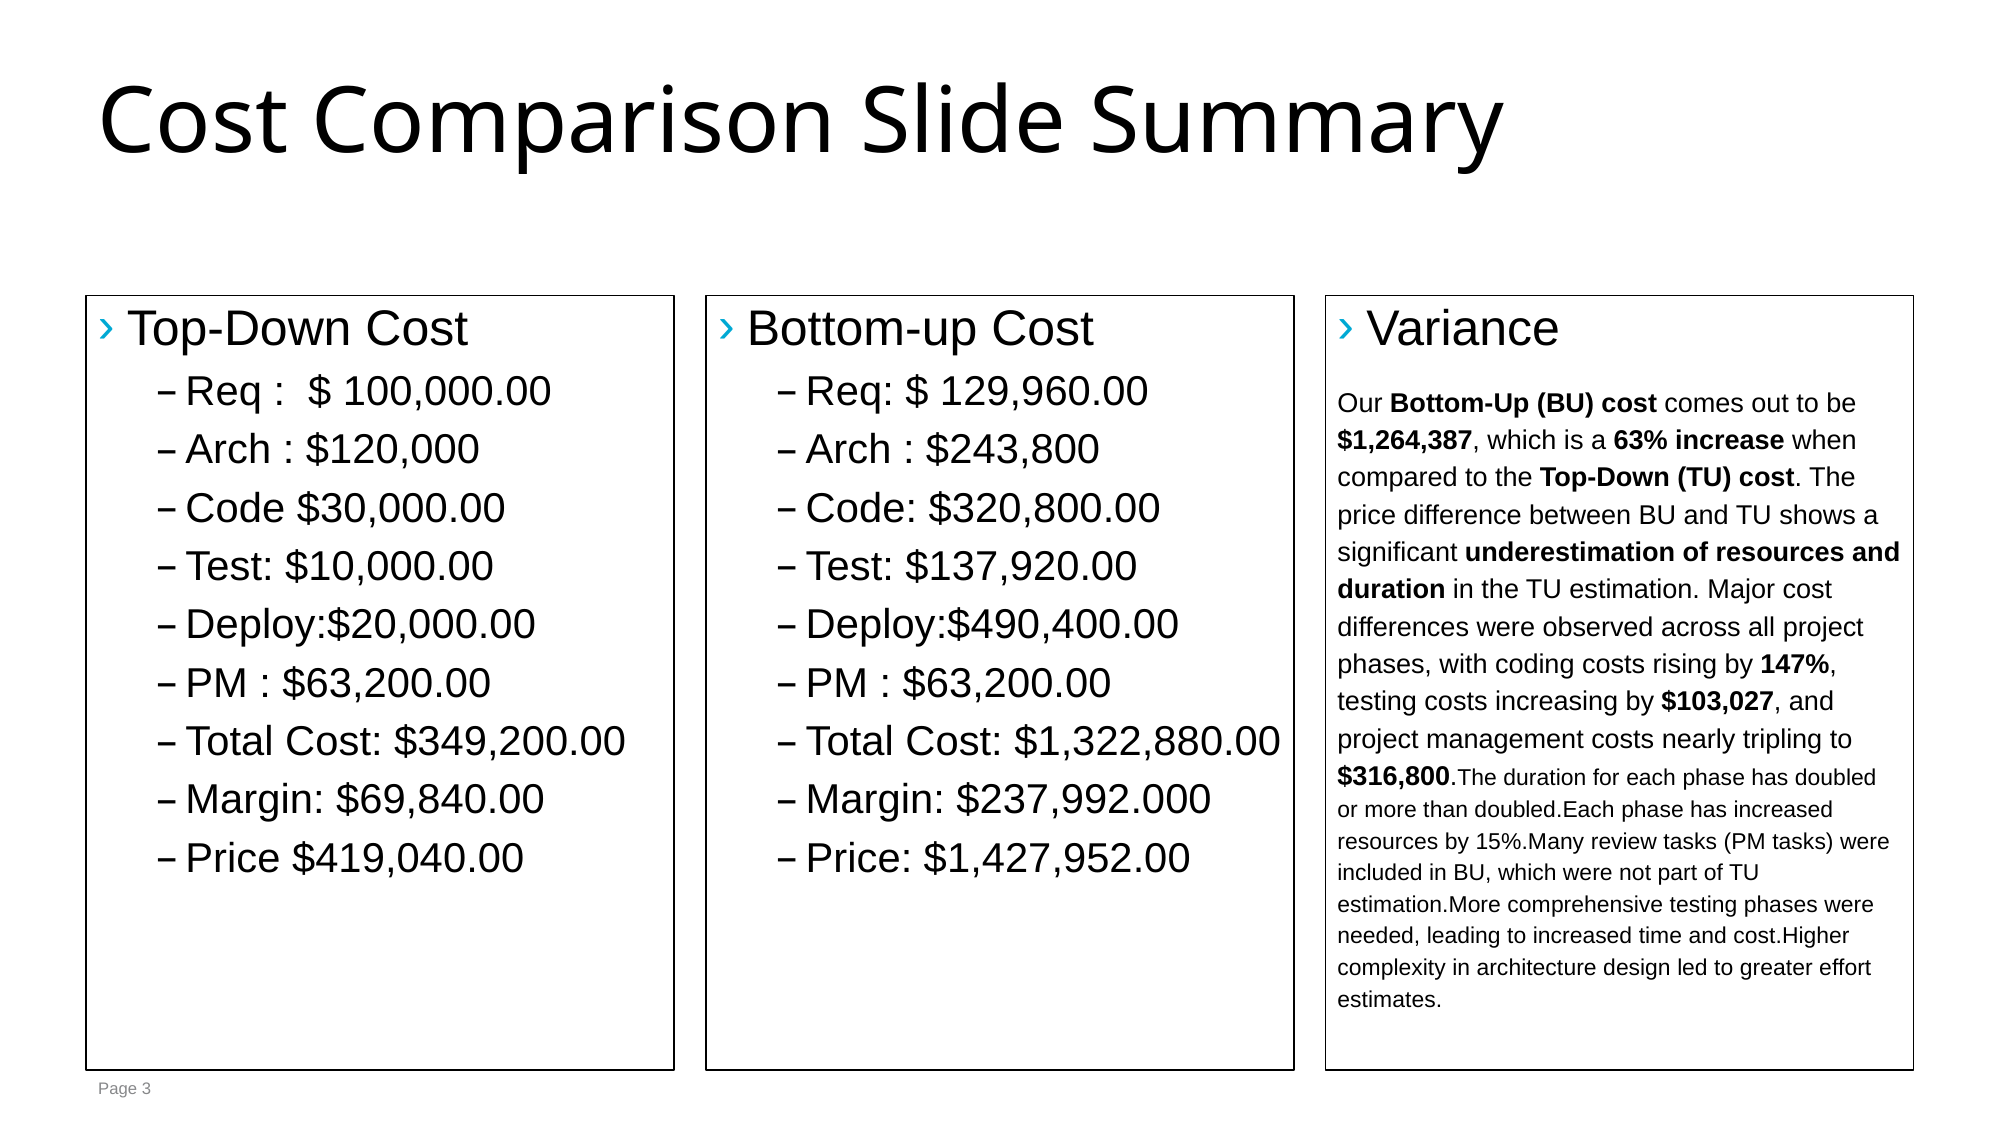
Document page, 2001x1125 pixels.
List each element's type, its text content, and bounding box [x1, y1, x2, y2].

list Top-Down Cost Req : $ 100,000.00 Arch : $120,000 Code $30,000.00 Test: $10,000.00 Deploy:$20,000.00 PM : $63,200.00 Total Cost: $349,200.00 Margin: $69,840.00 Price $419,040.00 [86, 295, 674, 1071]
title Cost Comparison Slide Summary [86, 39, 1726, 218]
list Variance Our Bottom-Up (BU) cost comes out to be $1,264,387, which is a 63% increase when compared to the Top-Down (TU) cost. The price difference between BU and TU shows a significant underestimation of resources and duration in the TU estimation. Major cost differences were observed across all project phases, with coding costs rising by 147%, testing costs increasing by $103,027, and project management costs nearly tripling to $316,800.The duration for each phase has doubled or more than doubled.Each phase has increased resources by 15%.Many review tasks (PM tasks) were included in BU, which were not part of TU estimation.More comprehensive testing phases were needed, leading to increased time and cost.Higher complexity in architecture design led to greater effort estimates. [1325, 295, 1914, 1071]
list Bottom-up Cost Req: $ 129,960.00 Arch : $243,800 Code: $320,800.00 Test: $137,920.00 Deploy:$490,400.00 PM : $63,200.00 Total Cost: $1,322,880.00 Margin: $237,992.000 Price: $1,427,952.00 [706, 295, 1295, 1071]
